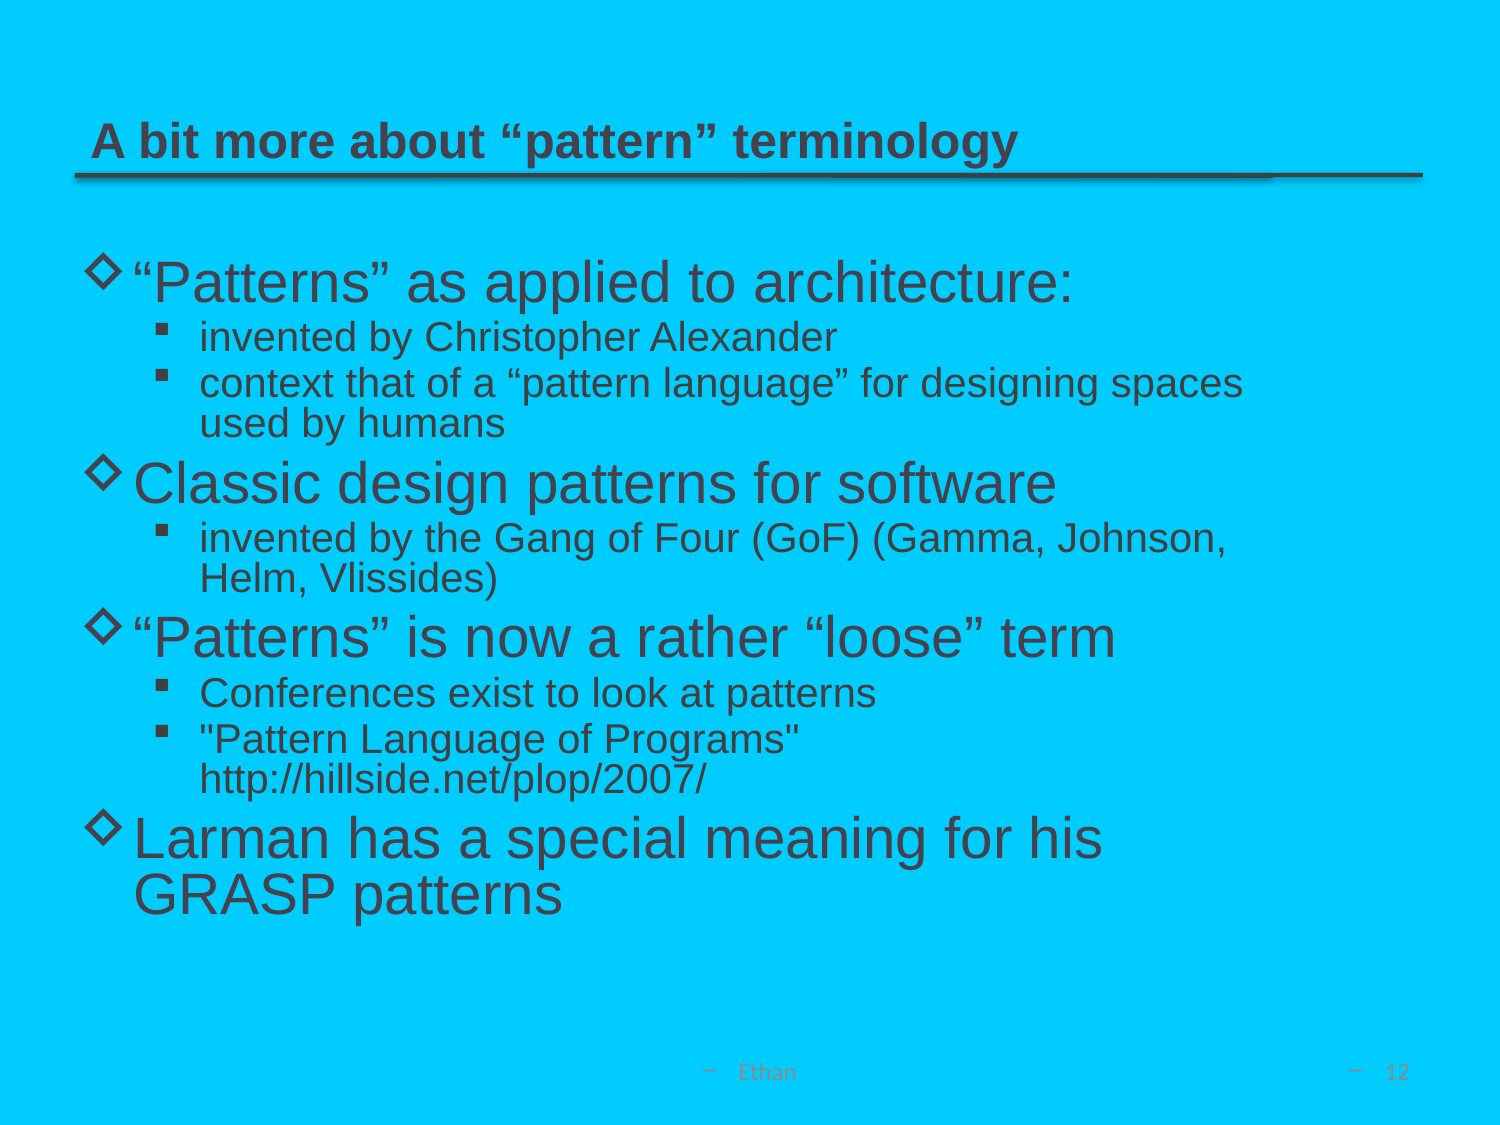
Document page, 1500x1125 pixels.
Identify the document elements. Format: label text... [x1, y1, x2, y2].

title A bit more about “pattern” terminology [75, 45, 1475, 233]
list “Patterns” as applied to architecture: invented by Christopher Alexander context that of a “pattern language” for designing spaces used by humans Classic design patterns for software invented by the Gang of Four (GoF) (Gamma, Johnson, Helm, Vlissides) “Patterns” is now a rather “loose” term Conferences exist to look at patterns "Pattern Language of Programs" http://hillside.net/plop/2007/ Larman has a special meaning for his GRASP patterns [62, 249, 1325, 993]
footer Ethan [512, 1042, 988, 1103]
slide_number 12 [1074, 1042, 1425, 1103]
